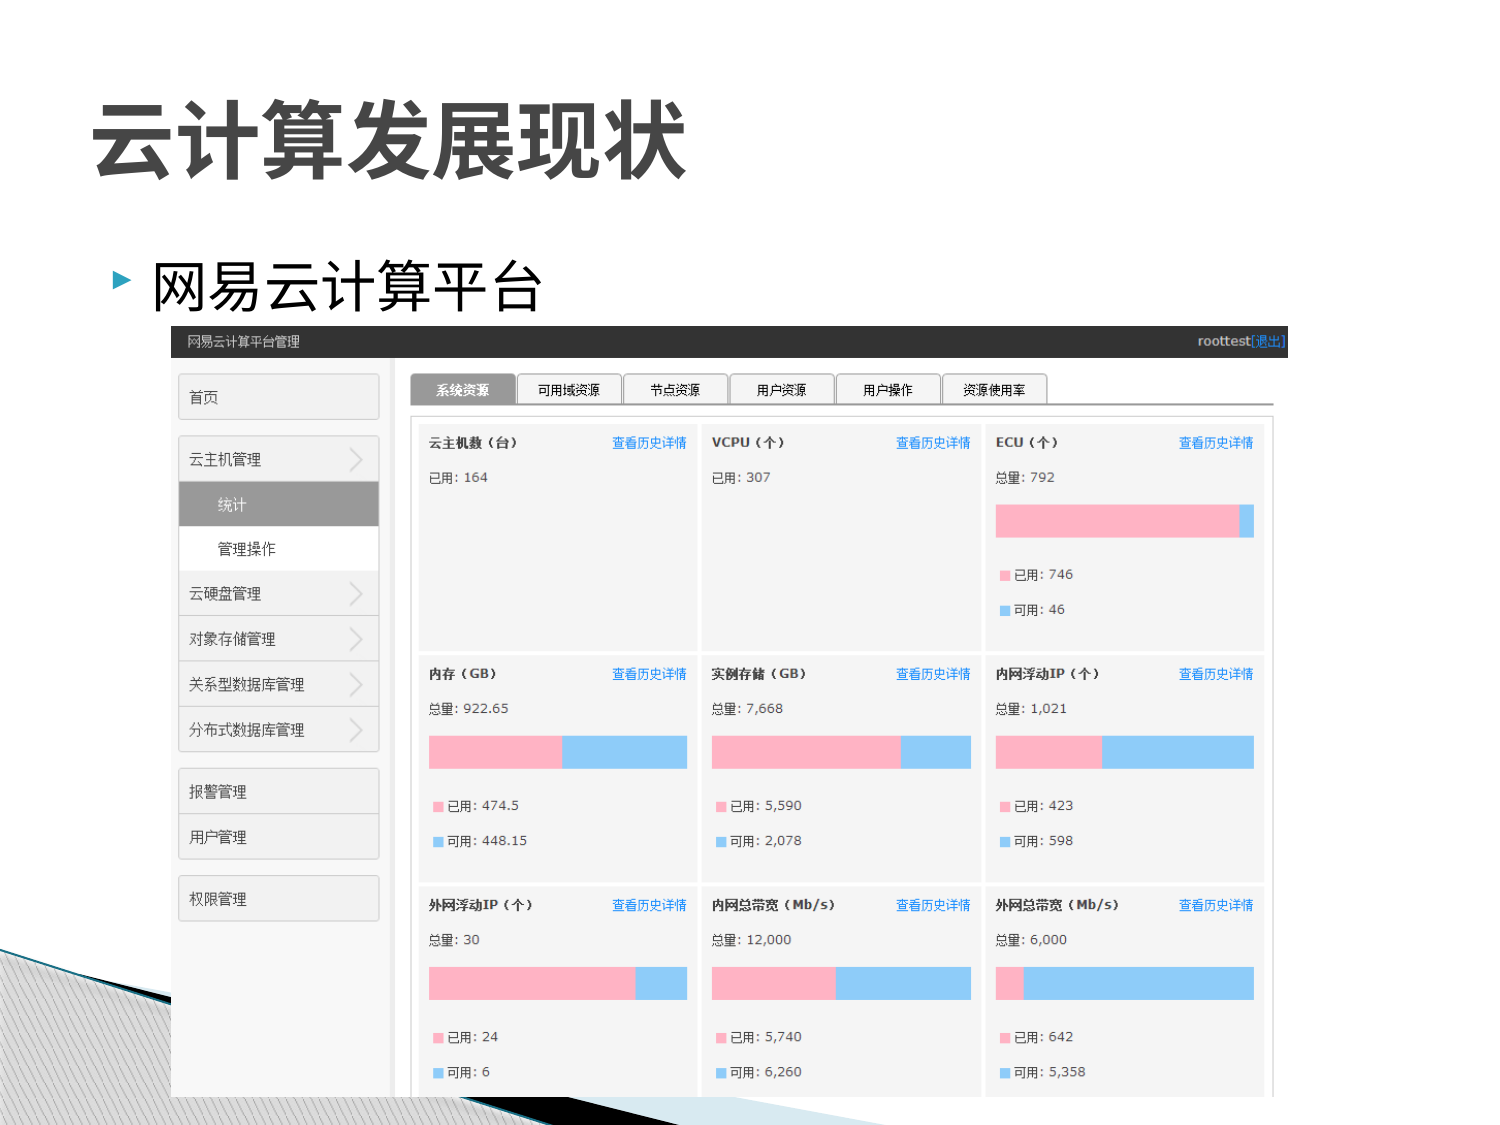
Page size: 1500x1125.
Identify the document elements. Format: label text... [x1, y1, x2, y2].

list 网易云计算平台 [76, 243, 1427, 986]
title 云计算发展现状 [75, 45, 1425, 233]
picture [170, 326, 1288, 1098]
